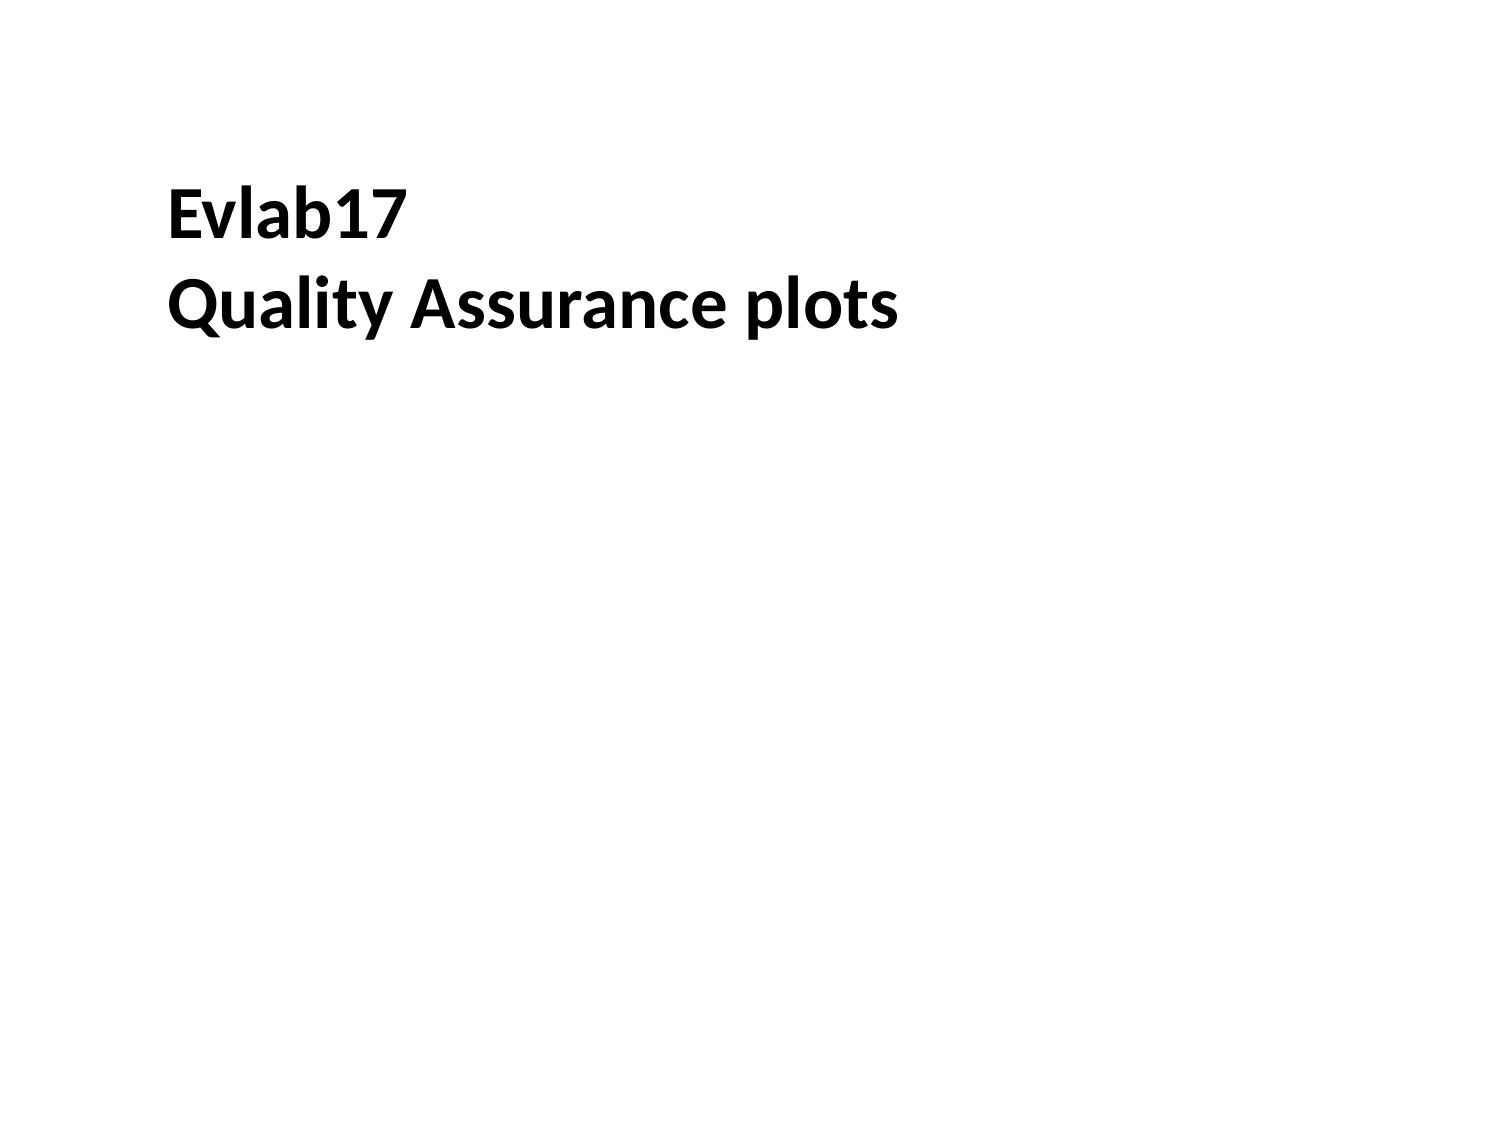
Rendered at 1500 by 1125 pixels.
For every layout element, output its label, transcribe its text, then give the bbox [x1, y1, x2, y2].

text_box Evlab17 Quality Assurance plots [152, 156, 955, 352]
